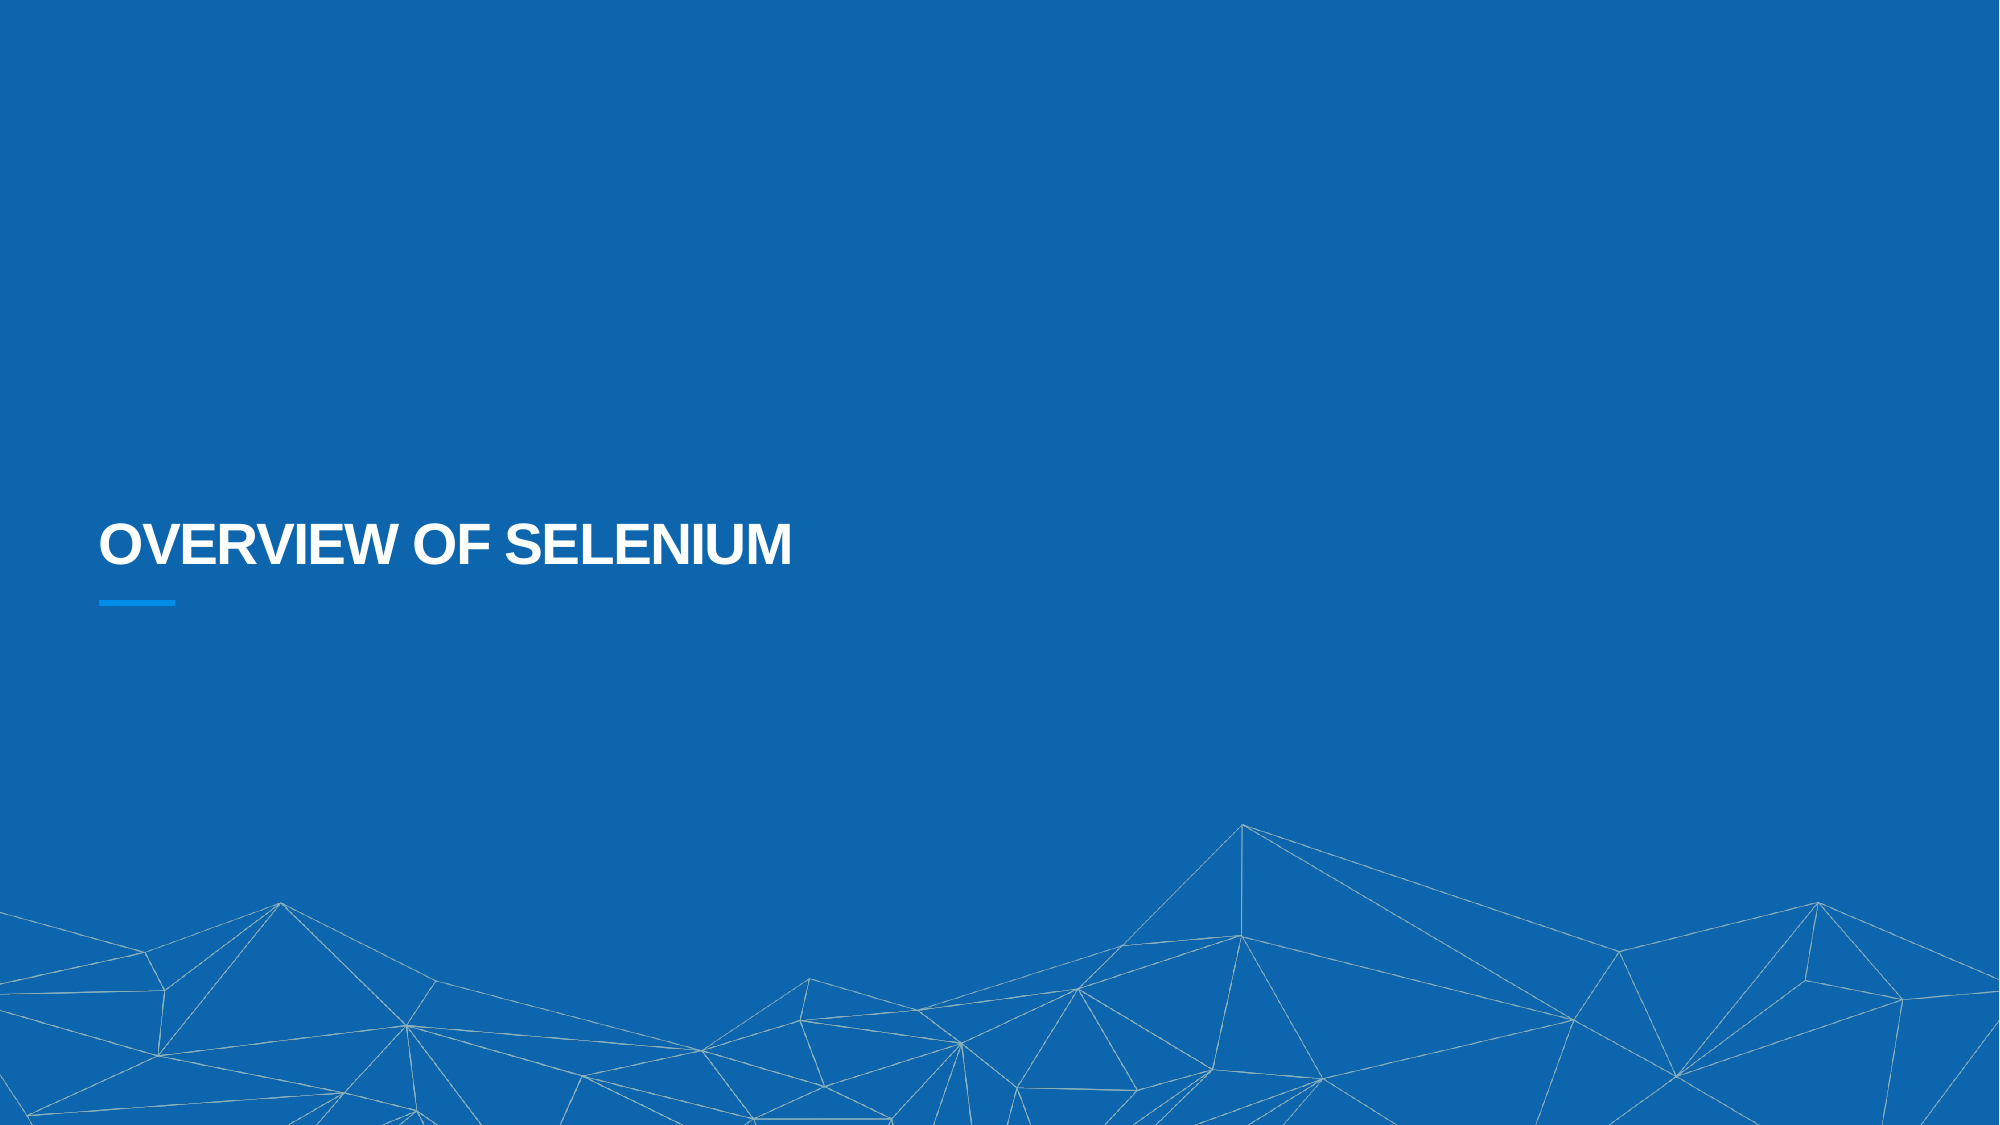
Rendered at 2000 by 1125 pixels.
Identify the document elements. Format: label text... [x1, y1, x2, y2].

title OVERVIEW OF SELENIUM [98, 485, 1597, 576]
